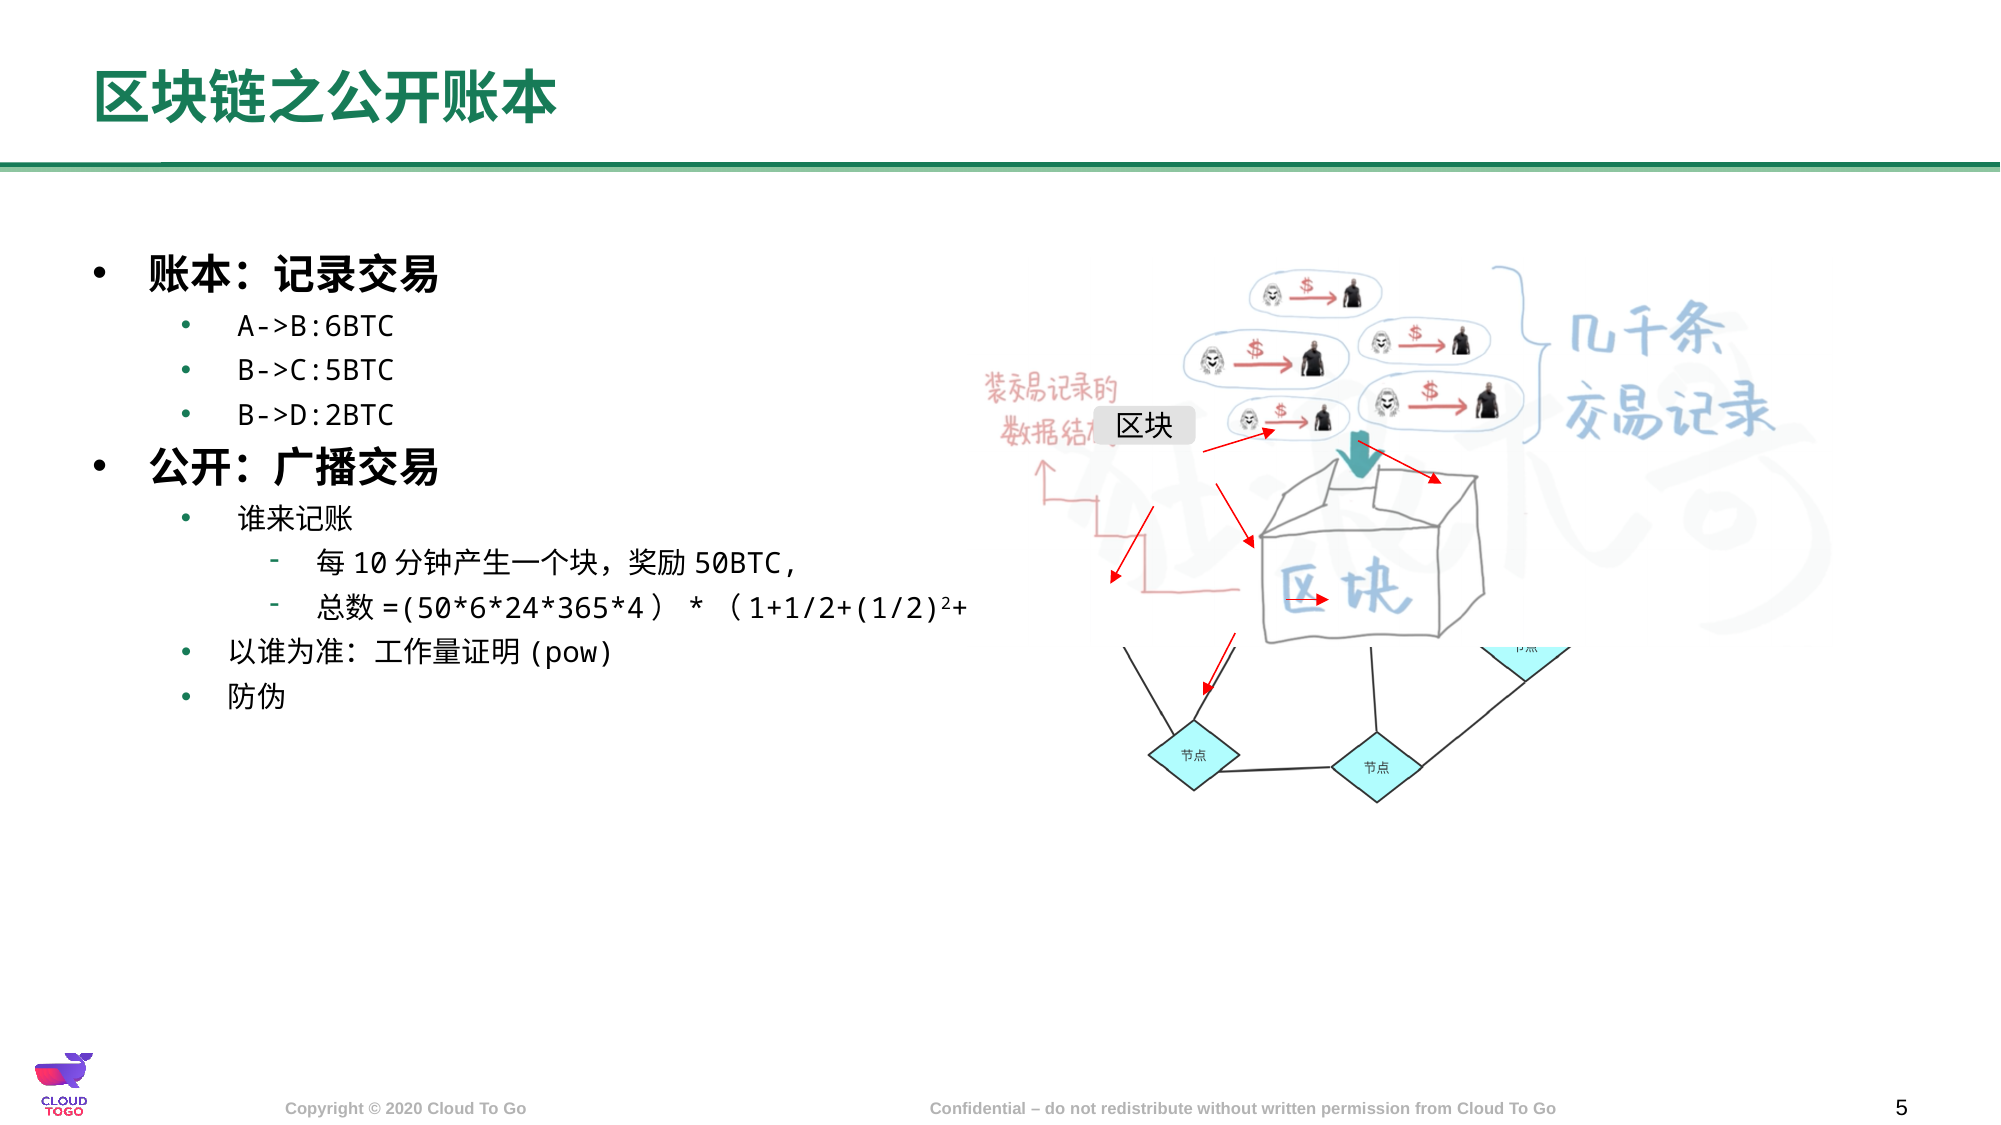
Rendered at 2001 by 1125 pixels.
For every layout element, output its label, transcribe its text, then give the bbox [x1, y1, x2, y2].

picture [35, 1053, 93, 1118]
title 区块链之公开账本 [92, 26, 1908, 163]
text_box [1202, 632, 1236, 696]
list 账本：记录交易 A->B:6BTC B->C:5BTC B->D:2BTC 公开：广播交易 谁来记账 每10分钟产生一个块，奖励50BTC, 总数=(50*6*24*365*4）*（1+1/2+(1/2)2+…）=2100万 以谁为准：工作量证明(pow) 防伪 [92, 247, 1909, 1001]
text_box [1202, 429, 1276, 453]
picture [967, 257, 1833, 827]
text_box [1215, 483, 1255, 549]
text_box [1110, 506, 1154, 585]
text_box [1357, 440, 1442, 484]
